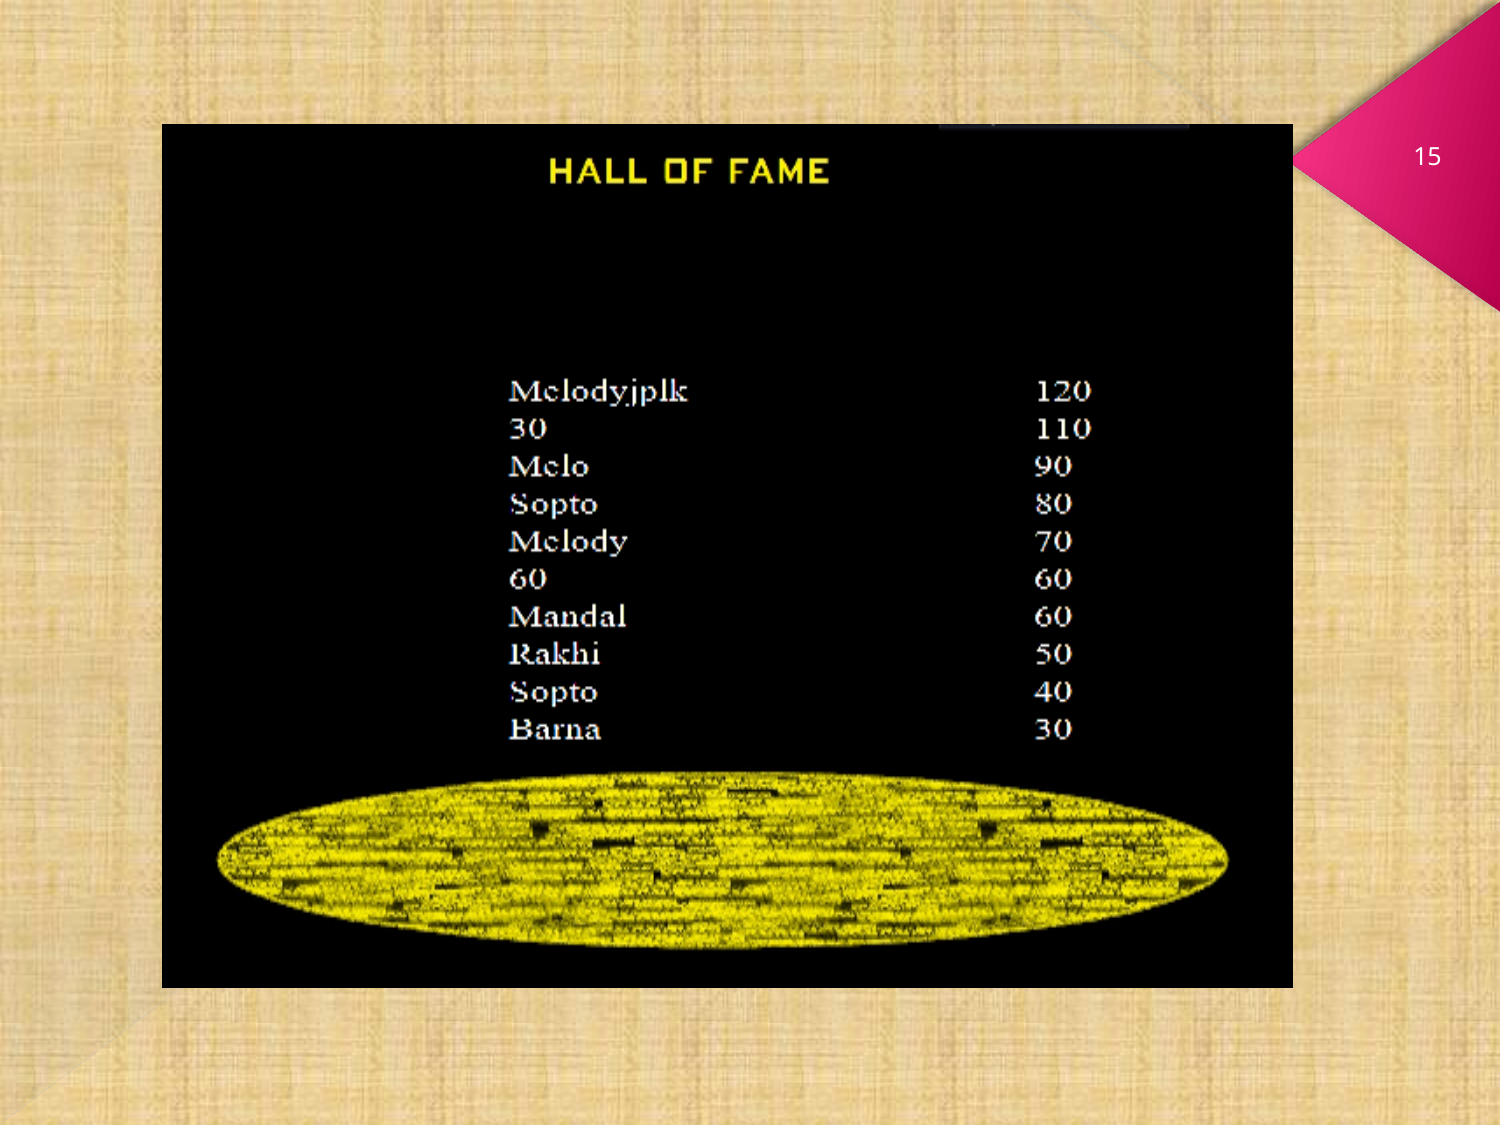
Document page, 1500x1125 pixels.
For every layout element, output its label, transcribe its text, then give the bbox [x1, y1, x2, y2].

slide_number 15 [1386, 132, 1469, 183]
picture [0, 0, 1500, 1125]
